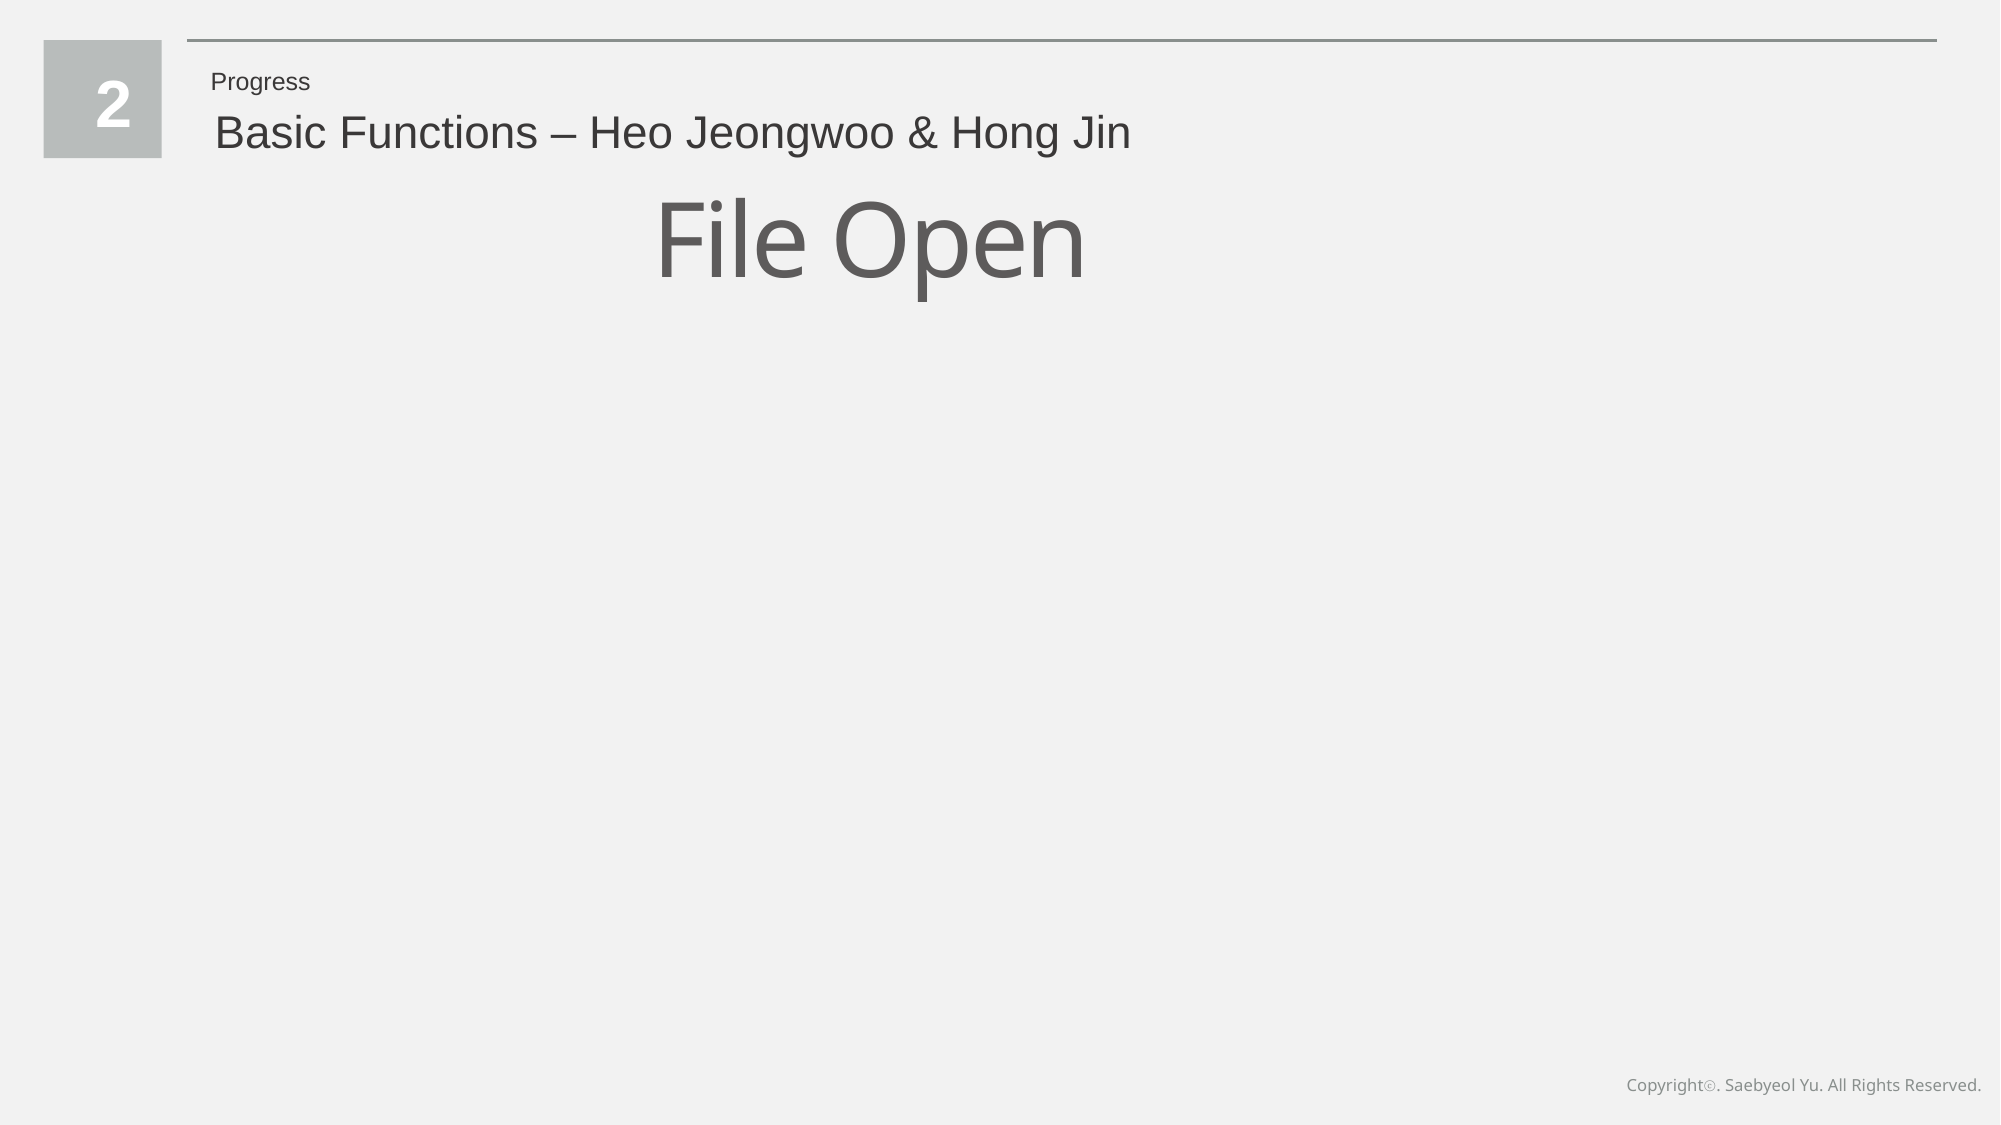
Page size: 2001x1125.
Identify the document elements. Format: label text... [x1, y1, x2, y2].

text_box [42, 39, 163, 159]
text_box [194, 57, 1152, 167]
text_box File Open [637, 167, 1105, 306]
text_box 2 [80, 52, 123, 148]
